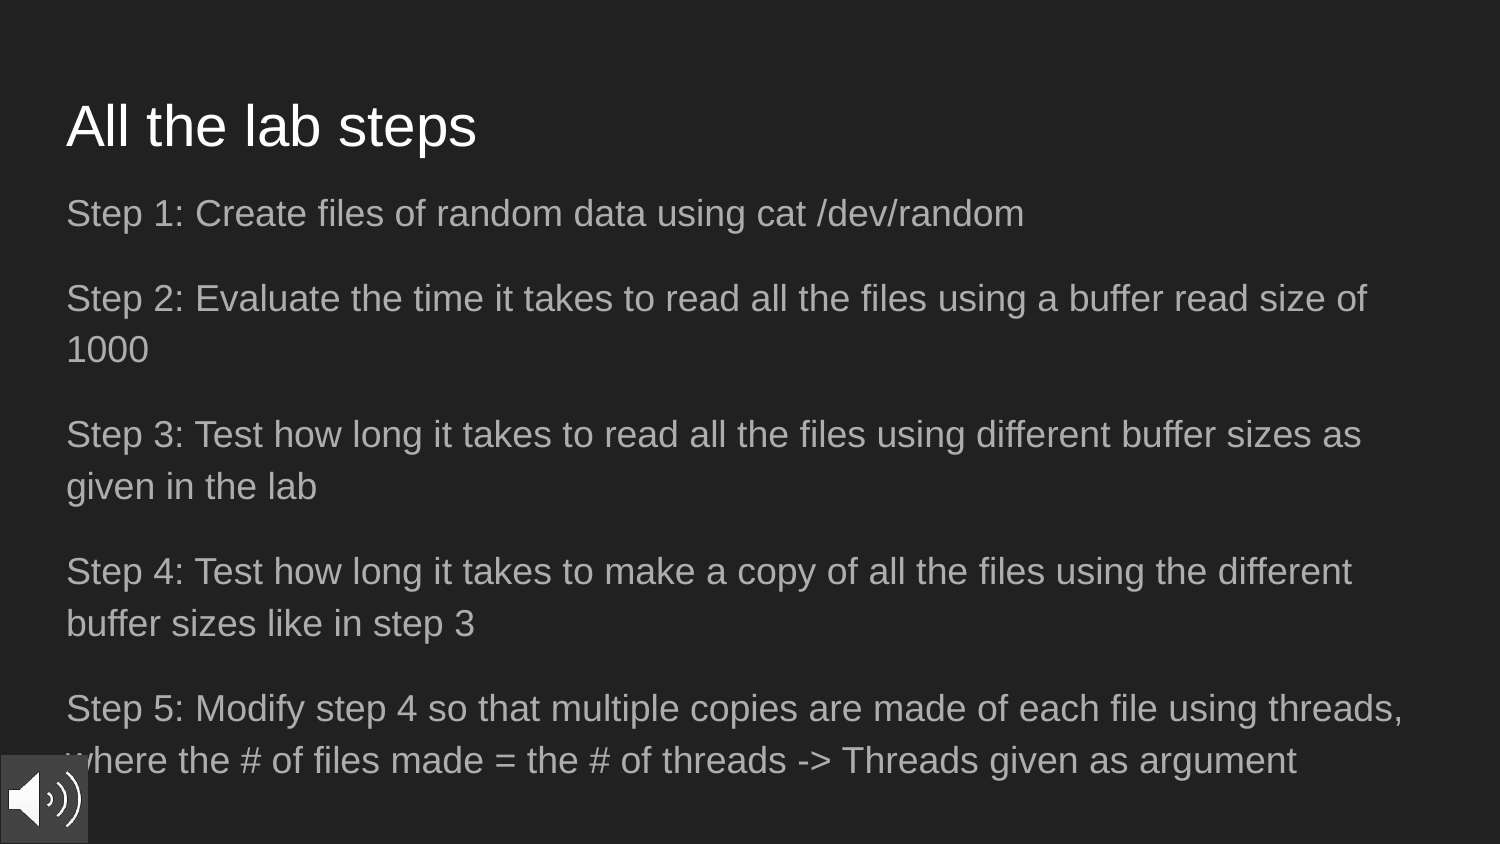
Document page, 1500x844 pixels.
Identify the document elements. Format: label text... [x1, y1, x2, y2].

picture [0, 754, 90, 844]
list Step 1: Create files of random data using cat /dev/random Step 2: Evaluate the time it takes to read all the files using a buffer read size of 1000 Step 3: Test how long it takes to read all the files using different buffer sizes as given in the lab Step 4: Test how long it takes to make a copy of all the files using the different buffer sizes like in step 3 Step 5: Modify step 4 so that multiple copies are made of each file using threads, where the # of files made = the # of threads -> Threads given as argument [51, 166, 1449, 787]
title All the lab steps [51, 72, 1449, 166]
